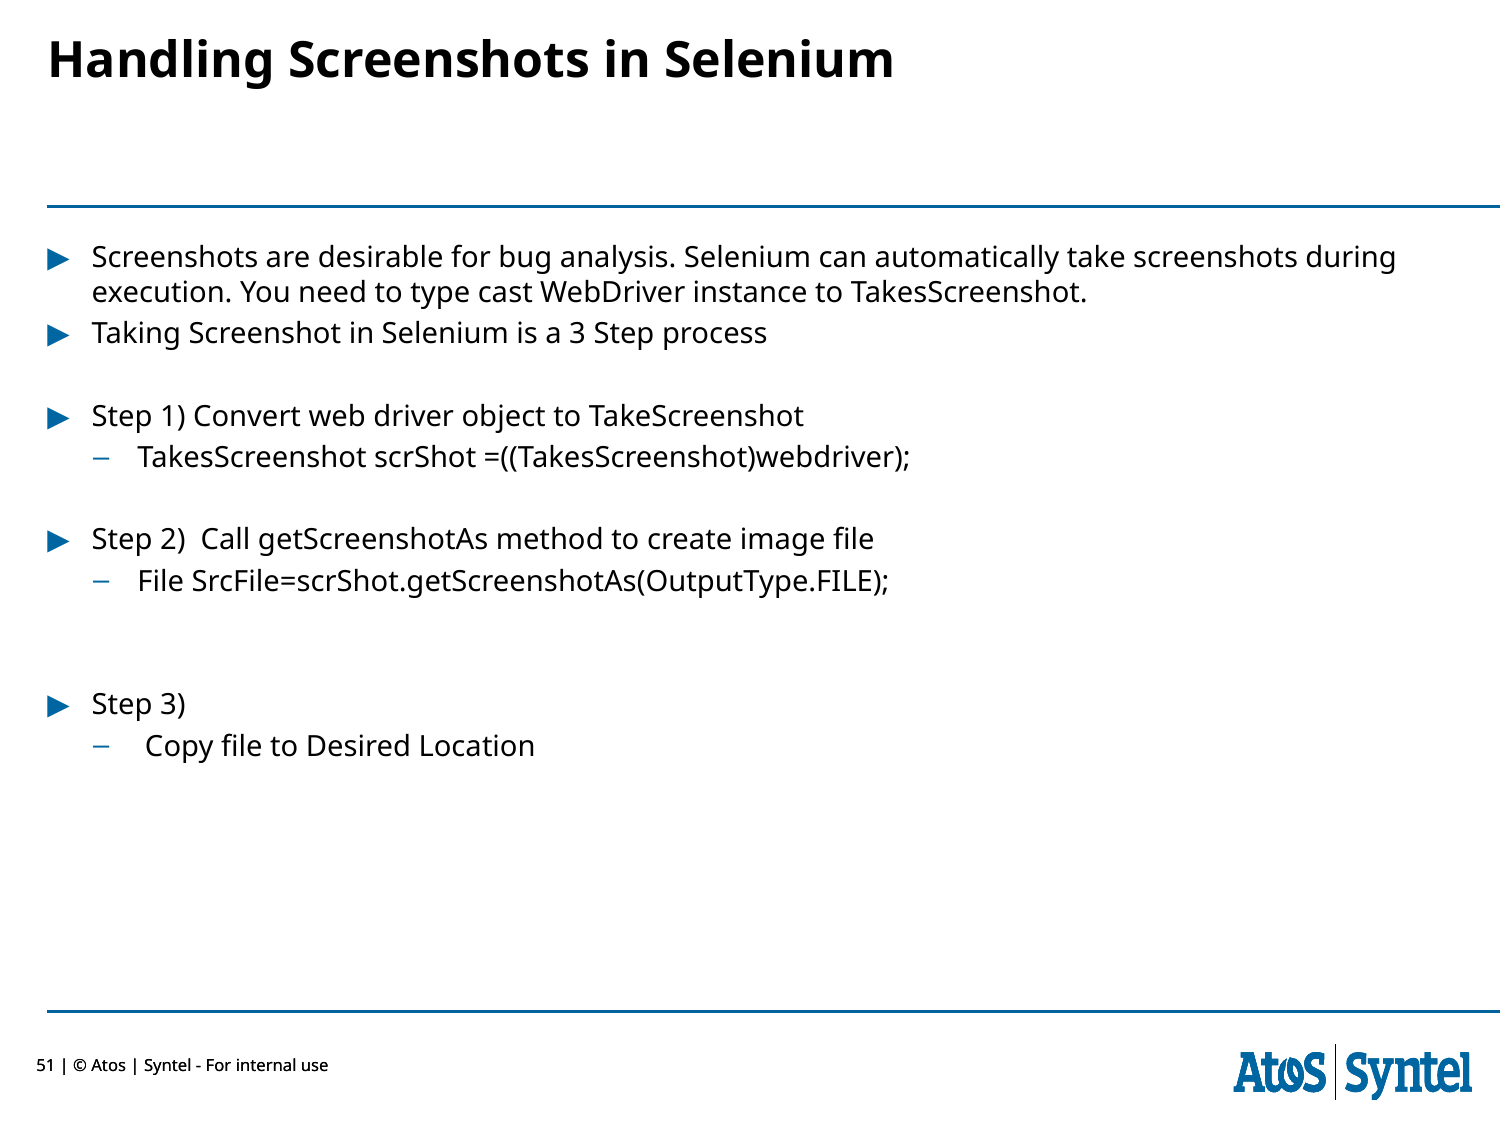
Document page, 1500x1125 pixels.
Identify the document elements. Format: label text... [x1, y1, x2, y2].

list Screenshots are desirable for bug analysis. Selenium can automatically take screenshots during execution. You need to type cast WebDriver instance to TakesScreenshot. Taking Screenshot in Selenium is a 3 Step process Step 1) Convert web driver object to TakeScreenshot TakesScreenshot scrShot =((TakesScreenshot)webdriver); Step 2) Call getScreenshotAs method to create image file File SrcFile=scrShot.getScreenshotAs(OutputType.FILE); Step 3) Copy file to Desired Location [47, 238, 1471, 983]
list Handling Screenshots in Selenium [47, 26, 1471, 185]
